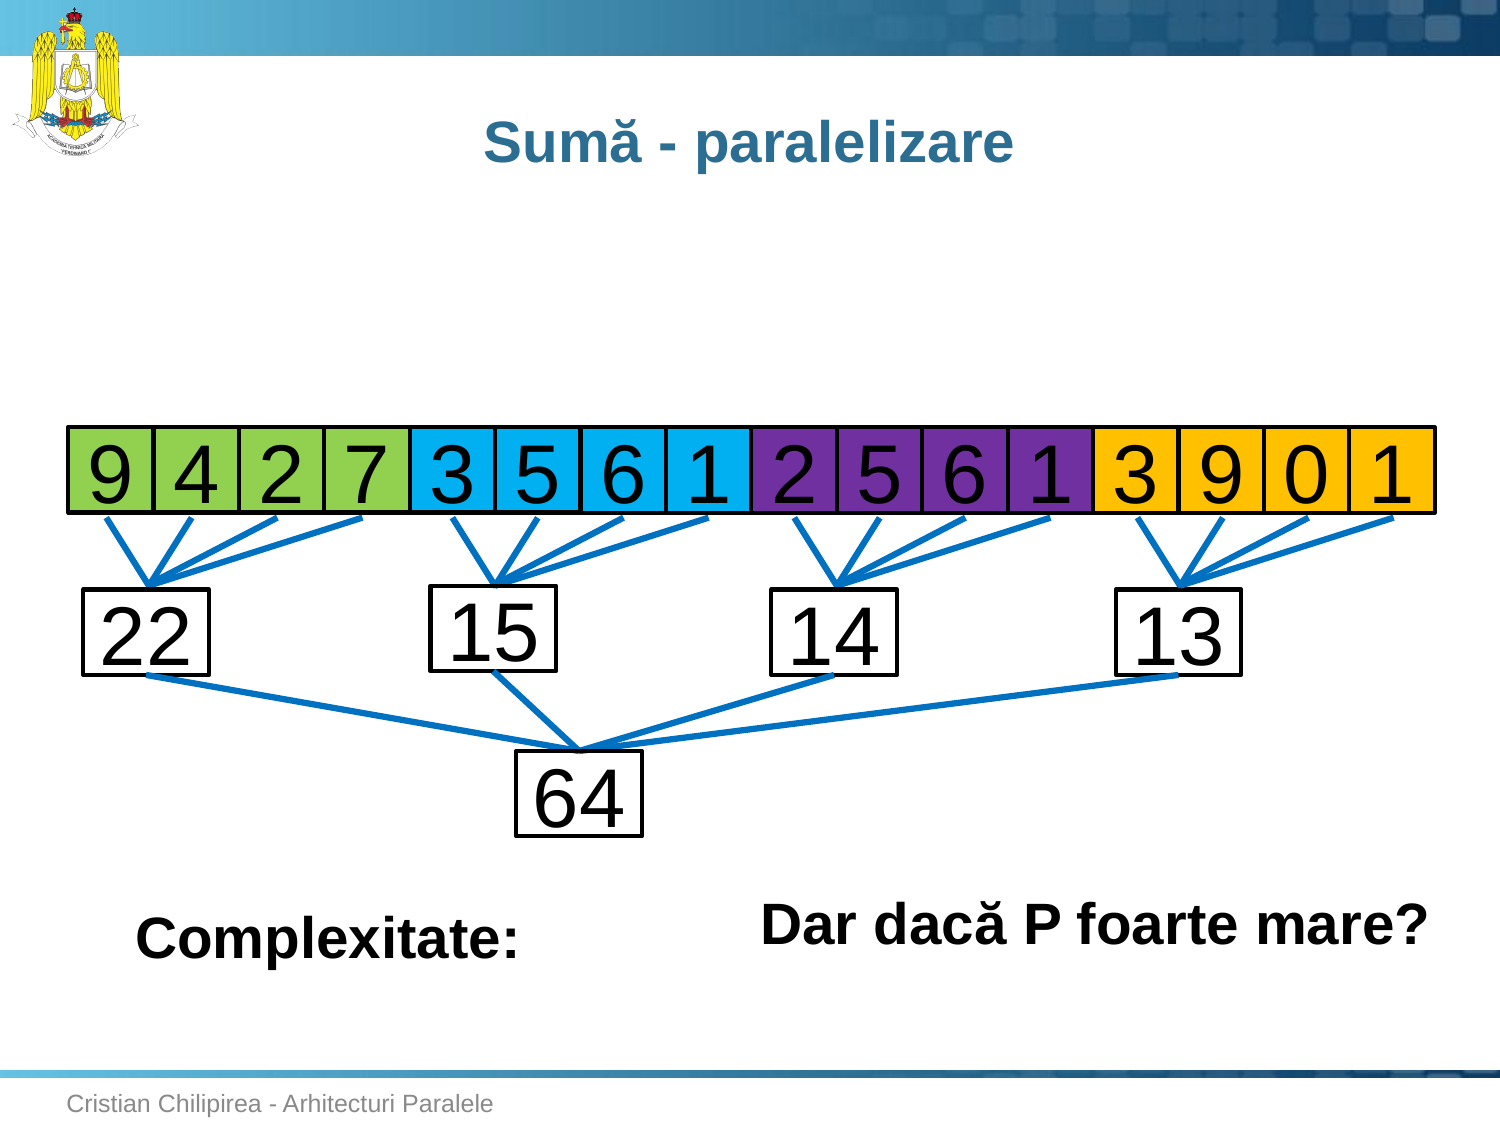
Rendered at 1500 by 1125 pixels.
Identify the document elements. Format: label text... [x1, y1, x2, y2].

text_box 4 [151, 425, 237, 514]
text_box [145, 674, 489, 752]
text_box 3 [1091, 425, 1176, 515]
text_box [1179, 517, 1394, 586]
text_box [494, 517, 709, 587]
text_box 1 [1006, 425, 1091, 515]
text_box 15 [428, 584, 558, 673]
text_box 0 [1262, 425, 1347, 515]
text_box 9 [1176, 425, 1262, 515]
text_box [106, 517, 142, 587]
text_box 6 [920, 425, 1006, 515]
footer Cristian Chilipirea - Arhitecturi Paralele [51, 1083, 1157, 1125]
text_box 22 [81, 587, 211, 677]
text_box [578, 674, 1179, 752]
text_box 1 [1347, 425, 1437, 515]
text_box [148, 517, 363, 586]
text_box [794, 517, 831, 587]
title Sumă - paralelizare [51, 102, 1449, 178]
text_box Dar dacă P foarte mare? [745, 879, 1446, 964]
picture [0, 0, 1500, 156]
text_box 2 [749, 425, 835, 515]
text_box 3 [408, 425, 493, 515]
picture [0, 1070, 1500, 1078]
text_box 14 [769, 587, 899, 673]
text_box 9 [66, 425, 151, 515]
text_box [493, 670, 580, 752]
text_box 5 [493, 425, 578, 515]
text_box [452, 517, 489, 587]
text_box 1 [664, 425, 749, 515]
text_box 7 [322, 425, 408, 515]
text_box 5 [835, 425, 920, 515]
text_box 64 [514, 760, 644, 838]
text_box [1137, 517, 1174, 587]
text_box 13 [1114, 587, 1243, 677]
text_box 2 [237, 425, 322, 515]
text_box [836, 517, 1051, 587]
text_box 6 [578, 425, 664, 515]
